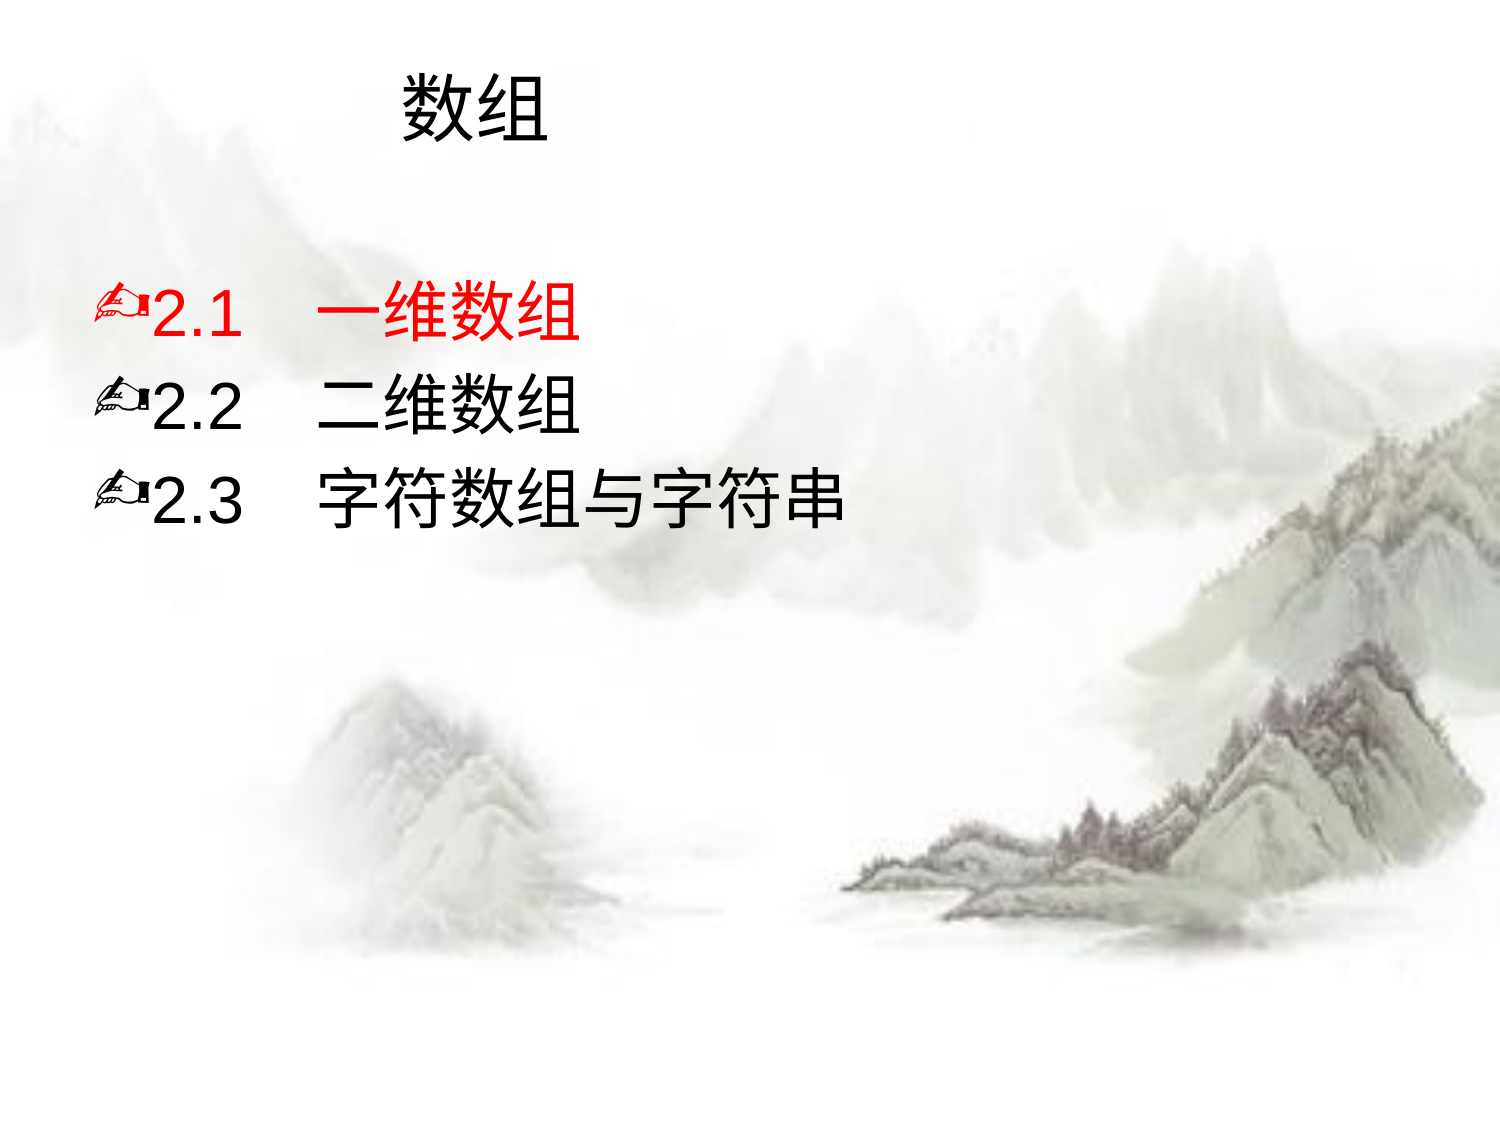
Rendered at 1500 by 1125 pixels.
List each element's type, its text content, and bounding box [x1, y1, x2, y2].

picture [0, 0, 1500, 1125]
list 2.1 一维数组 2.2 二维数组 2.3 字符数组与字符串 [74, 262, 1426, 1006]
title 数组 [199, 37, 1426, 176]
